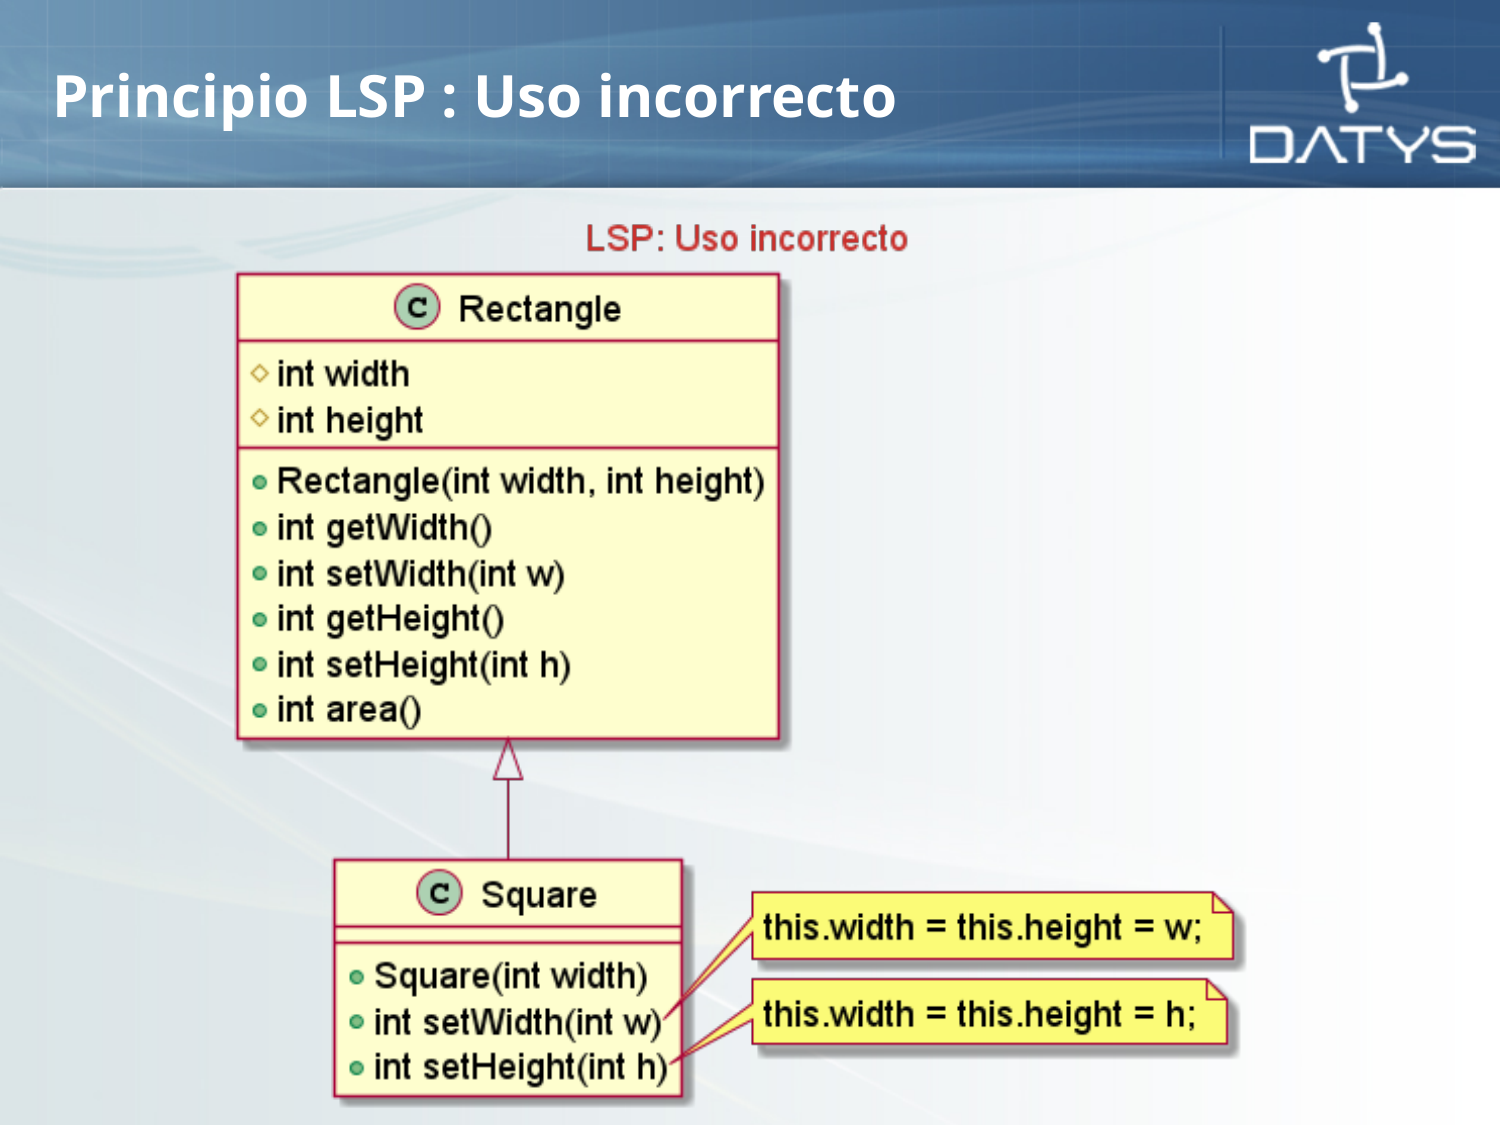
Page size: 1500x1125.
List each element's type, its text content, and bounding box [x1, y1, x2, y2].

picture [0, 0, 1500, 1125]
title Principio LSP : Uso incorrecto [37, 12, 1225, 175]
